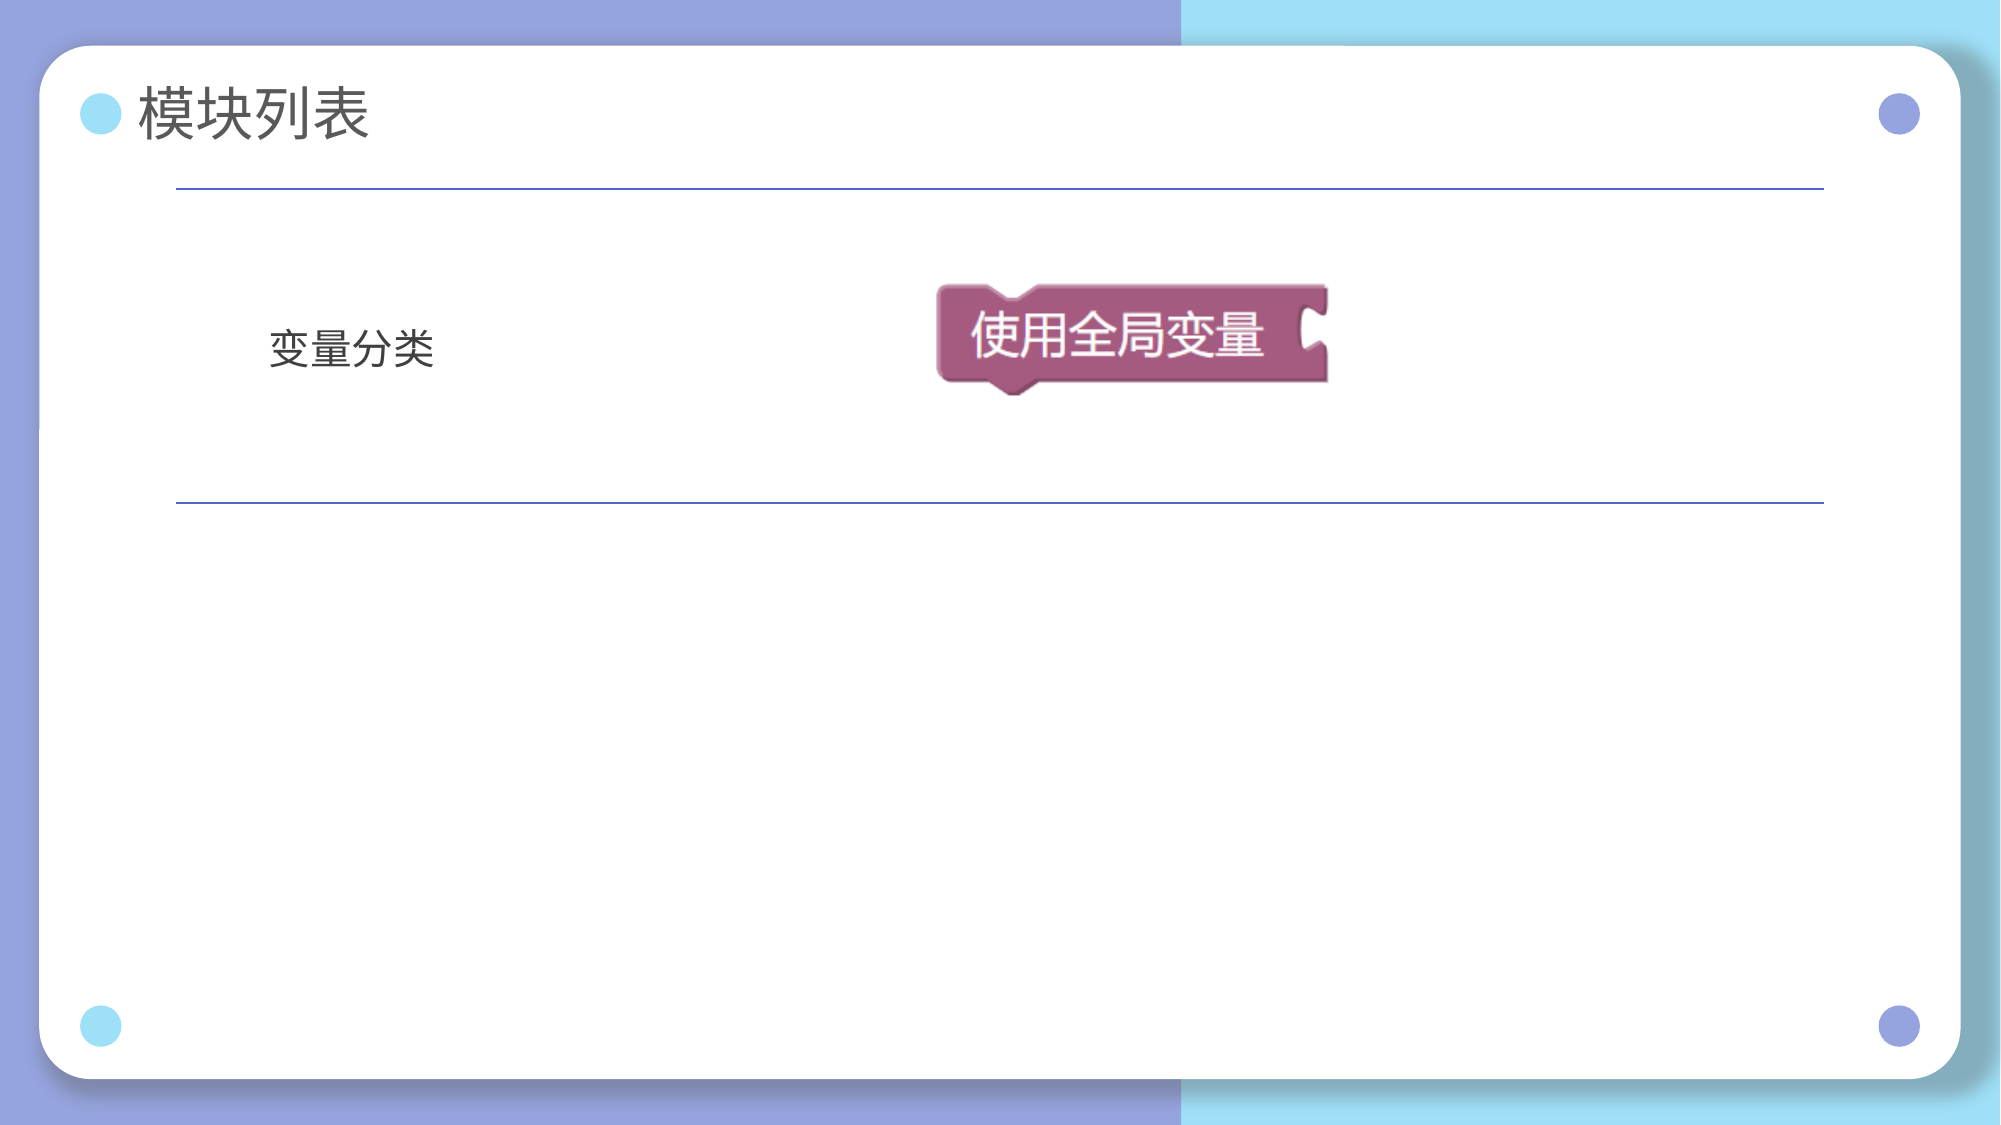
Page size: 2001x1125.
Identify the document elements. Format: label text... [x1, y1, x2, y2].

table_header 变量分类 [176, 190, 527, 502]
table_header [527, 190, 1824, 502]
picture [899, 254, 1374, 435]
title 模块列表 [137, 77, 976, 157]
